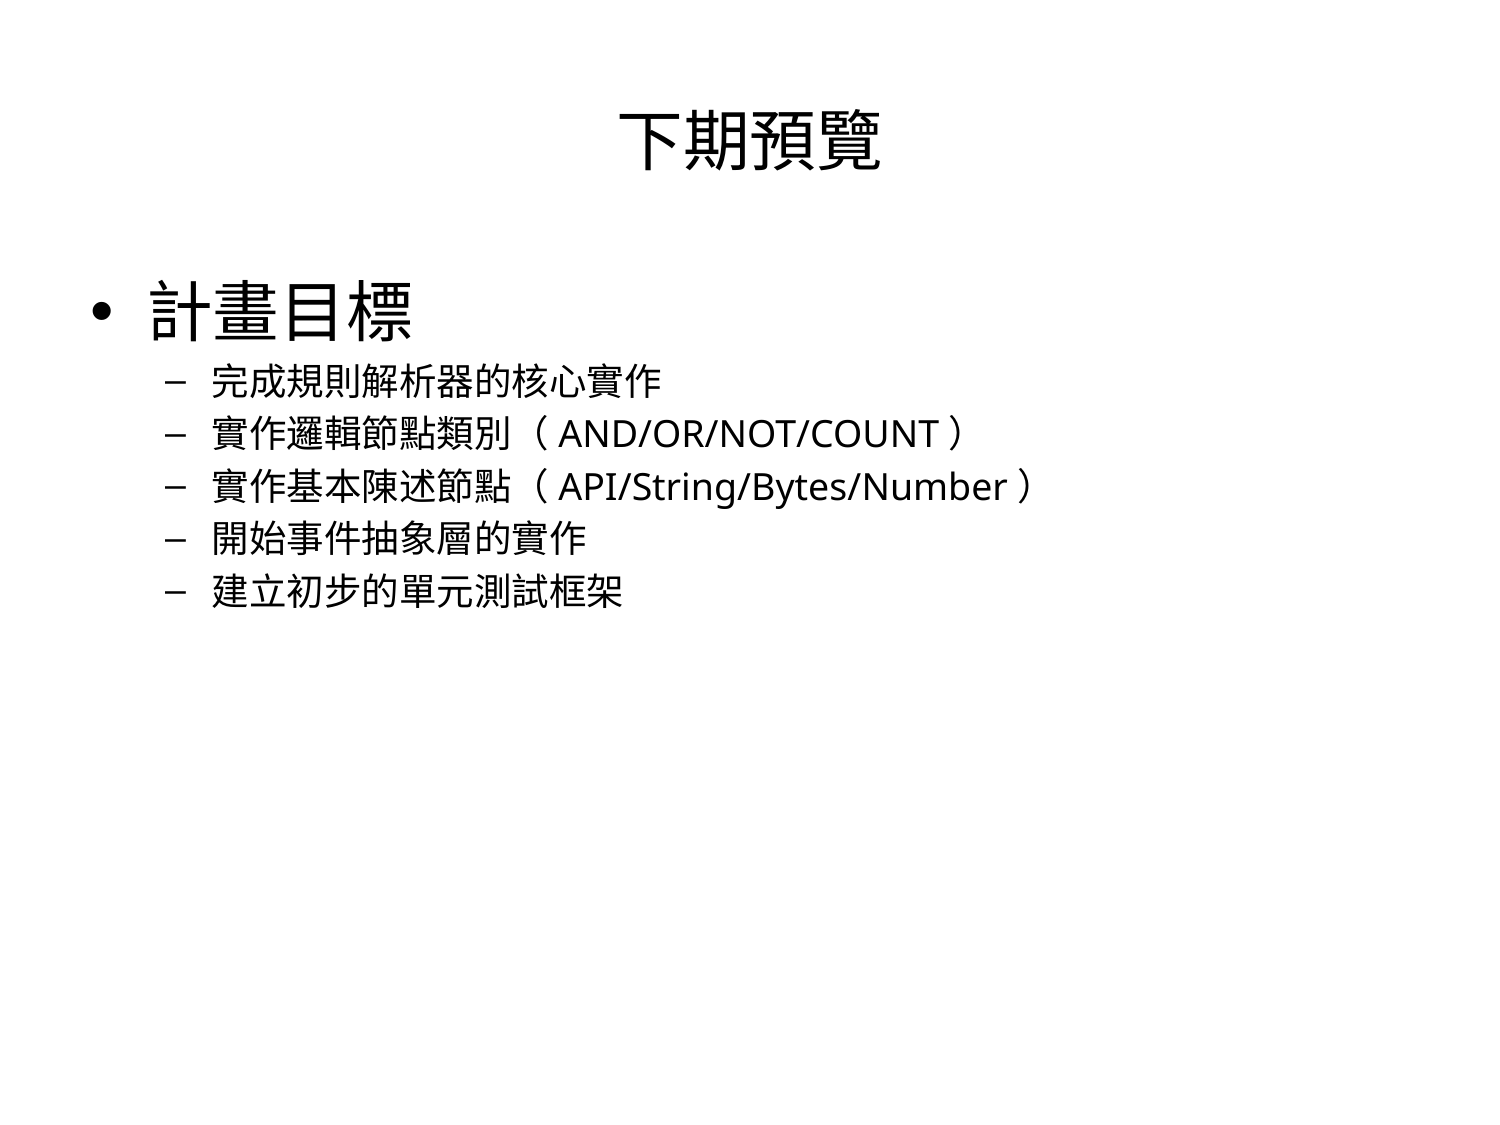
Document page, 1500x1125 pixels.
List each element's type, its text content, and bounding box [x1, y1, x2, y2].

list 計畫目標 完成規則解析器的核心實作 實作邏輯節點類別（AND/OR/NOT/COUNT） 實作基本陳述節點（API/String/Bytes/Number） 開始事件抽象層的實作 建立初步的單元測試框架 [75, 262, 1425, 1005]
title 下期預覽 [75, 45, 1425, 233]
